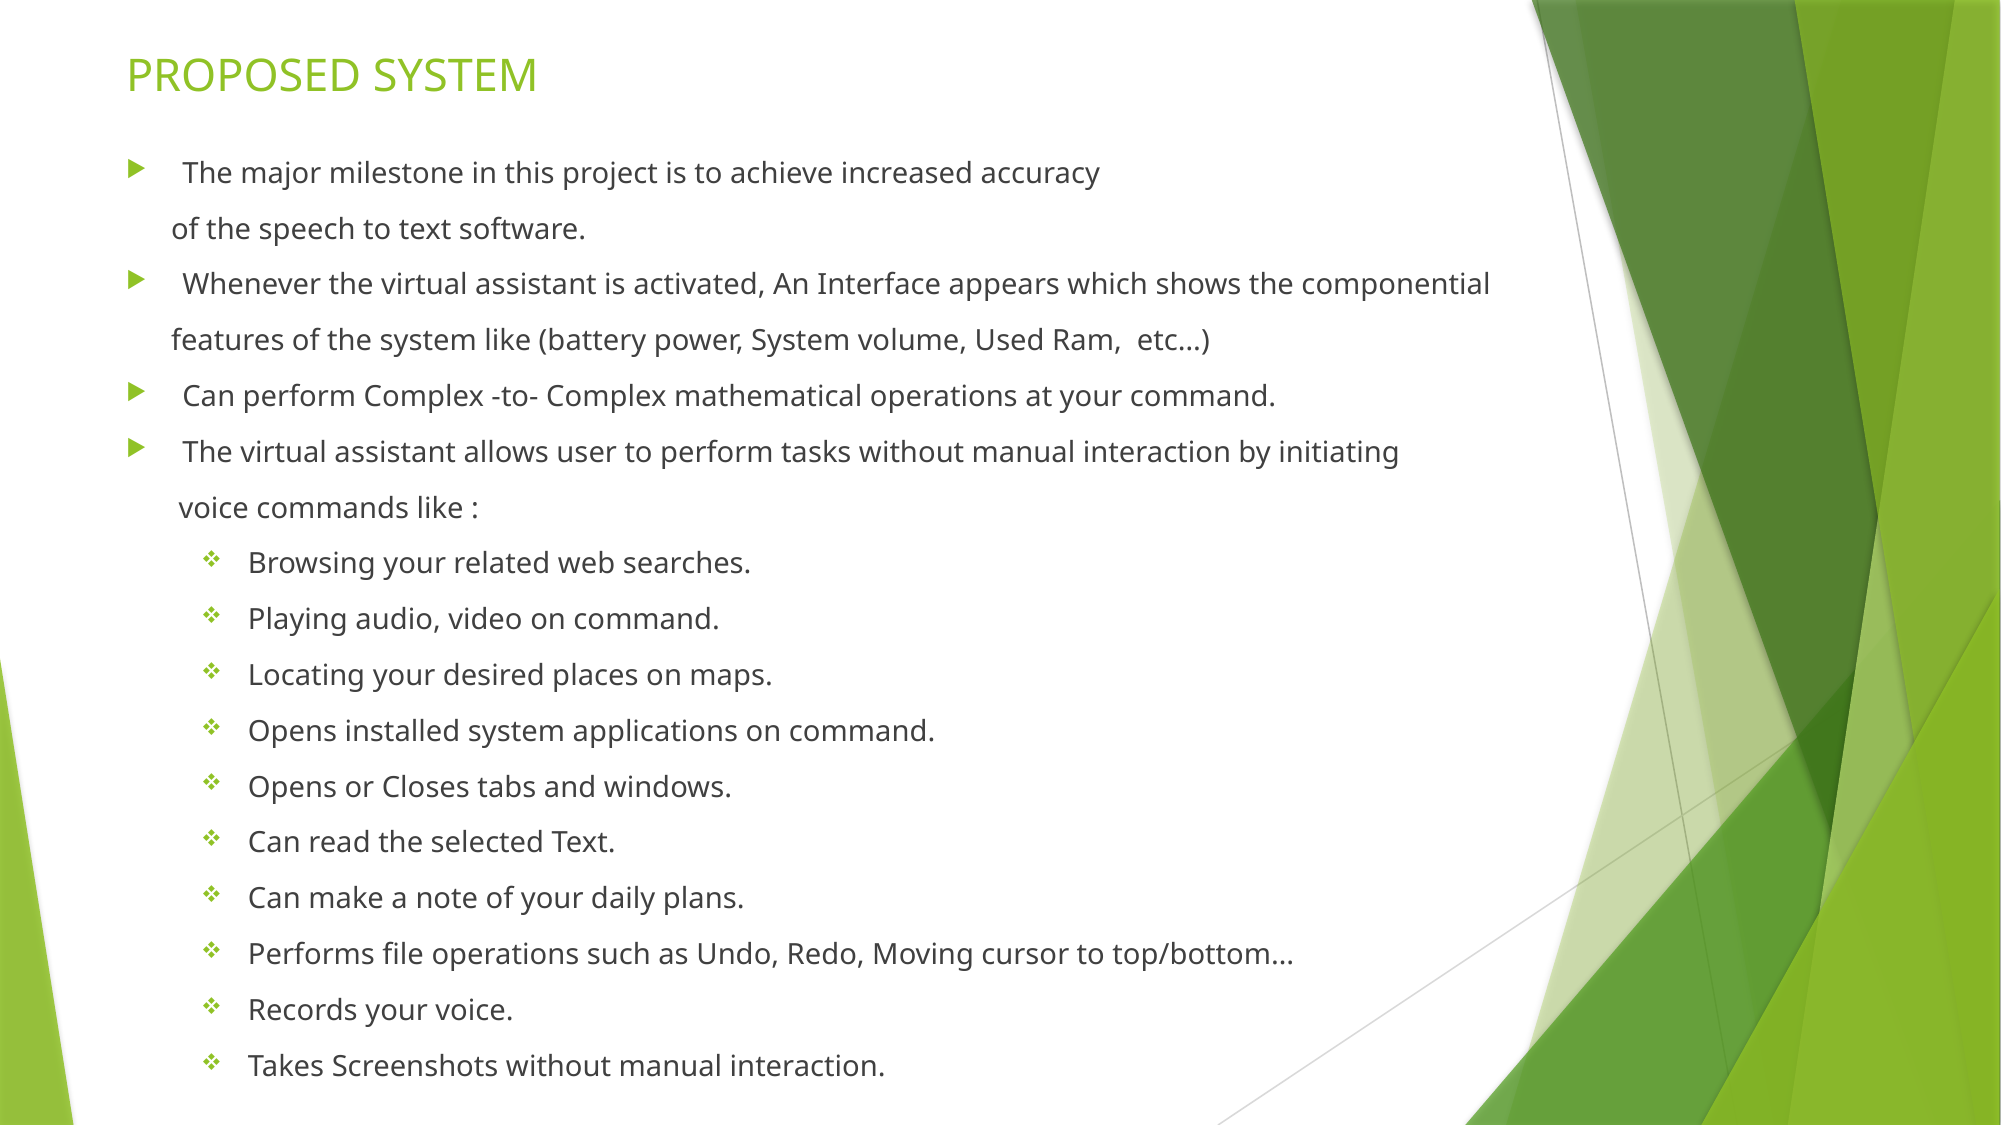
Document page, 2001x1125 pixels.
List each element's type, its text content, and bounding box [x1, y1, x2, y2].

title PROPOSED SYSTEM [111, 39, 1522, 146]
list The major milestone in this project is to achieve increased accuracy of the speech to text software. Whenever the virtual assistant is activated, An Interface appears which shows the componential features of the system like (battery power, System volume, Used Ram, etc…) Can perform Complex -to- Complex mathematical operations at your command. The virtual assistant allows user to perform tasks without manual interaction by initiating voice commands like : Browsing your related web searches. Playing audio, video on command. Locating your desired places on maps. Opens installed system applications on command. Opens or Closes tabs and windows. Can read the selected Text. Can make a note of your daily plans. Performs file operations such as Undo, Redo, Moving cursor to top/bottom… Records your voice. Takes Screenshots without manual interaction. [111, 146, 1837, 979]
